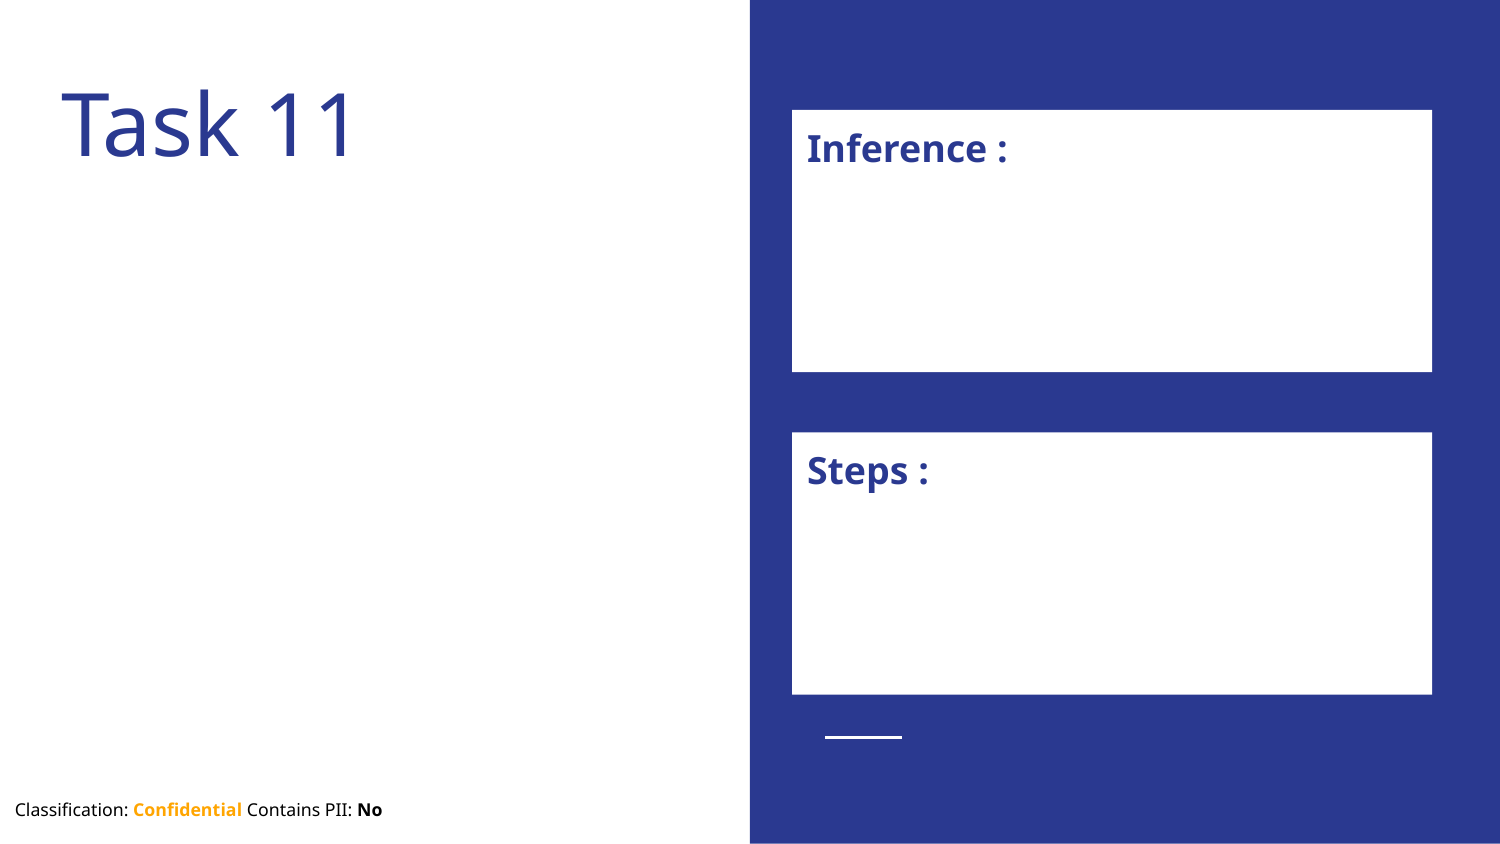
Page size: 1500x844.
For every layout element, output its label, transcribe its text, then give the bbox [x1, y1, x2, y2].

text_box Steps : [792, 432, 1433, 695]
title Task 11 [46, 47, 710, 189]
text_box Inference : [792, 109, 1433, 373]
